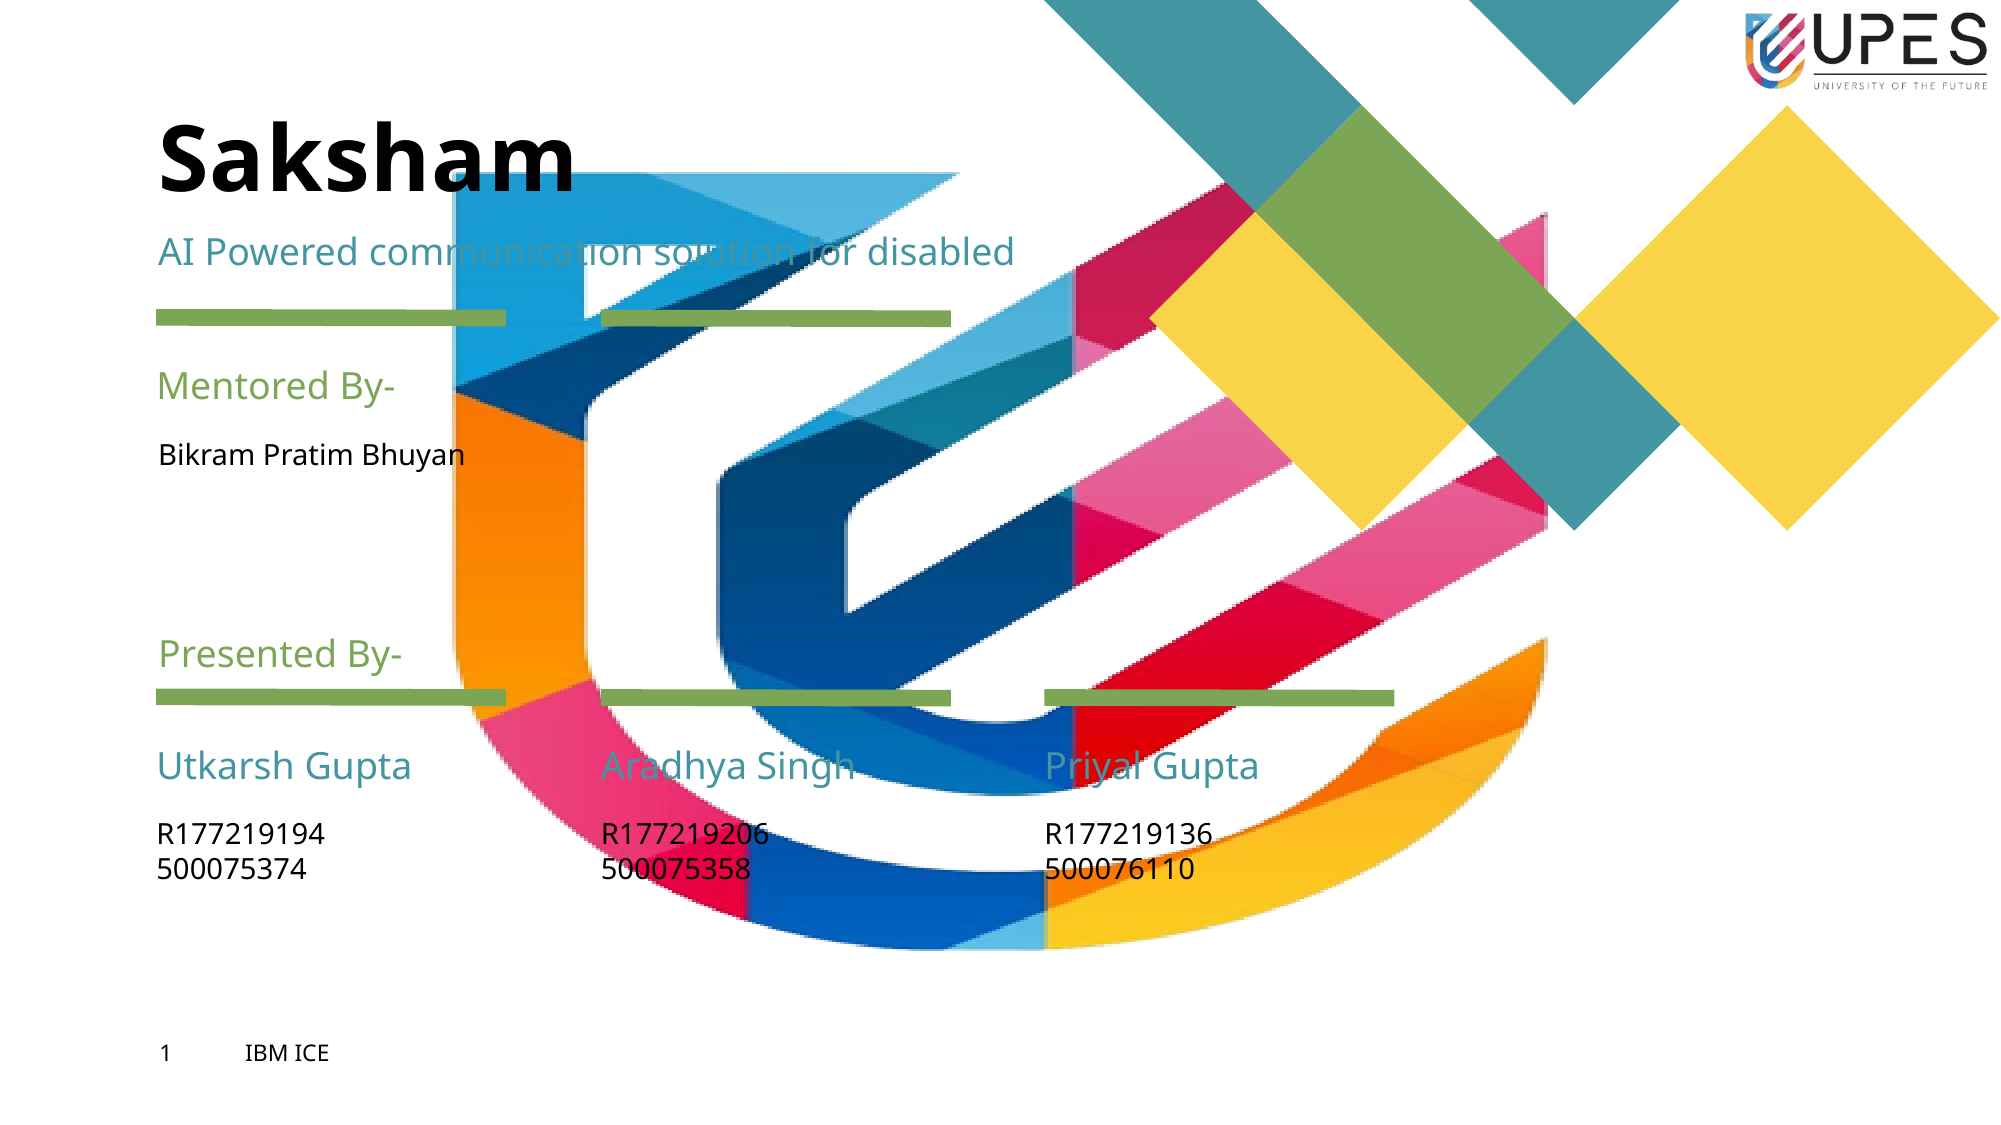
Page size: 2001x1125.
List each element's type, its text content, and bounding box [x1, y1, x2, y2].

picture [0, 0, 2001, 1125]
list R177219206 500075358 [600, 815, 950, 877]
list R177219136 500076110 [1044, 815, 1394, 877]
list Priyal Gupta [1044, 741, 1394, 776]
list Bikram Pratim Bhuyan [158, 436, 508, 497]
footer IBM ICE [246, 1038, 491, 1080]
text_box Presented By- [158, 629, 1192, 691]
list AI Powered communication solution for disabled [158, 228, 1192, 289]
list R177219194 500075374 [156, 815, 507, 877]
picture [1258, 0, 2001, 318]
title Saksham [158, 111, 969, 212]
slide_number 1 [159, 1038, 246, 1080]
list Aradhya Singh [600, 741, 950, 776]
list Utkarsh Gupta [156, 741, 507, 776]
list Mentored By- [156, 362, 507, 397]
